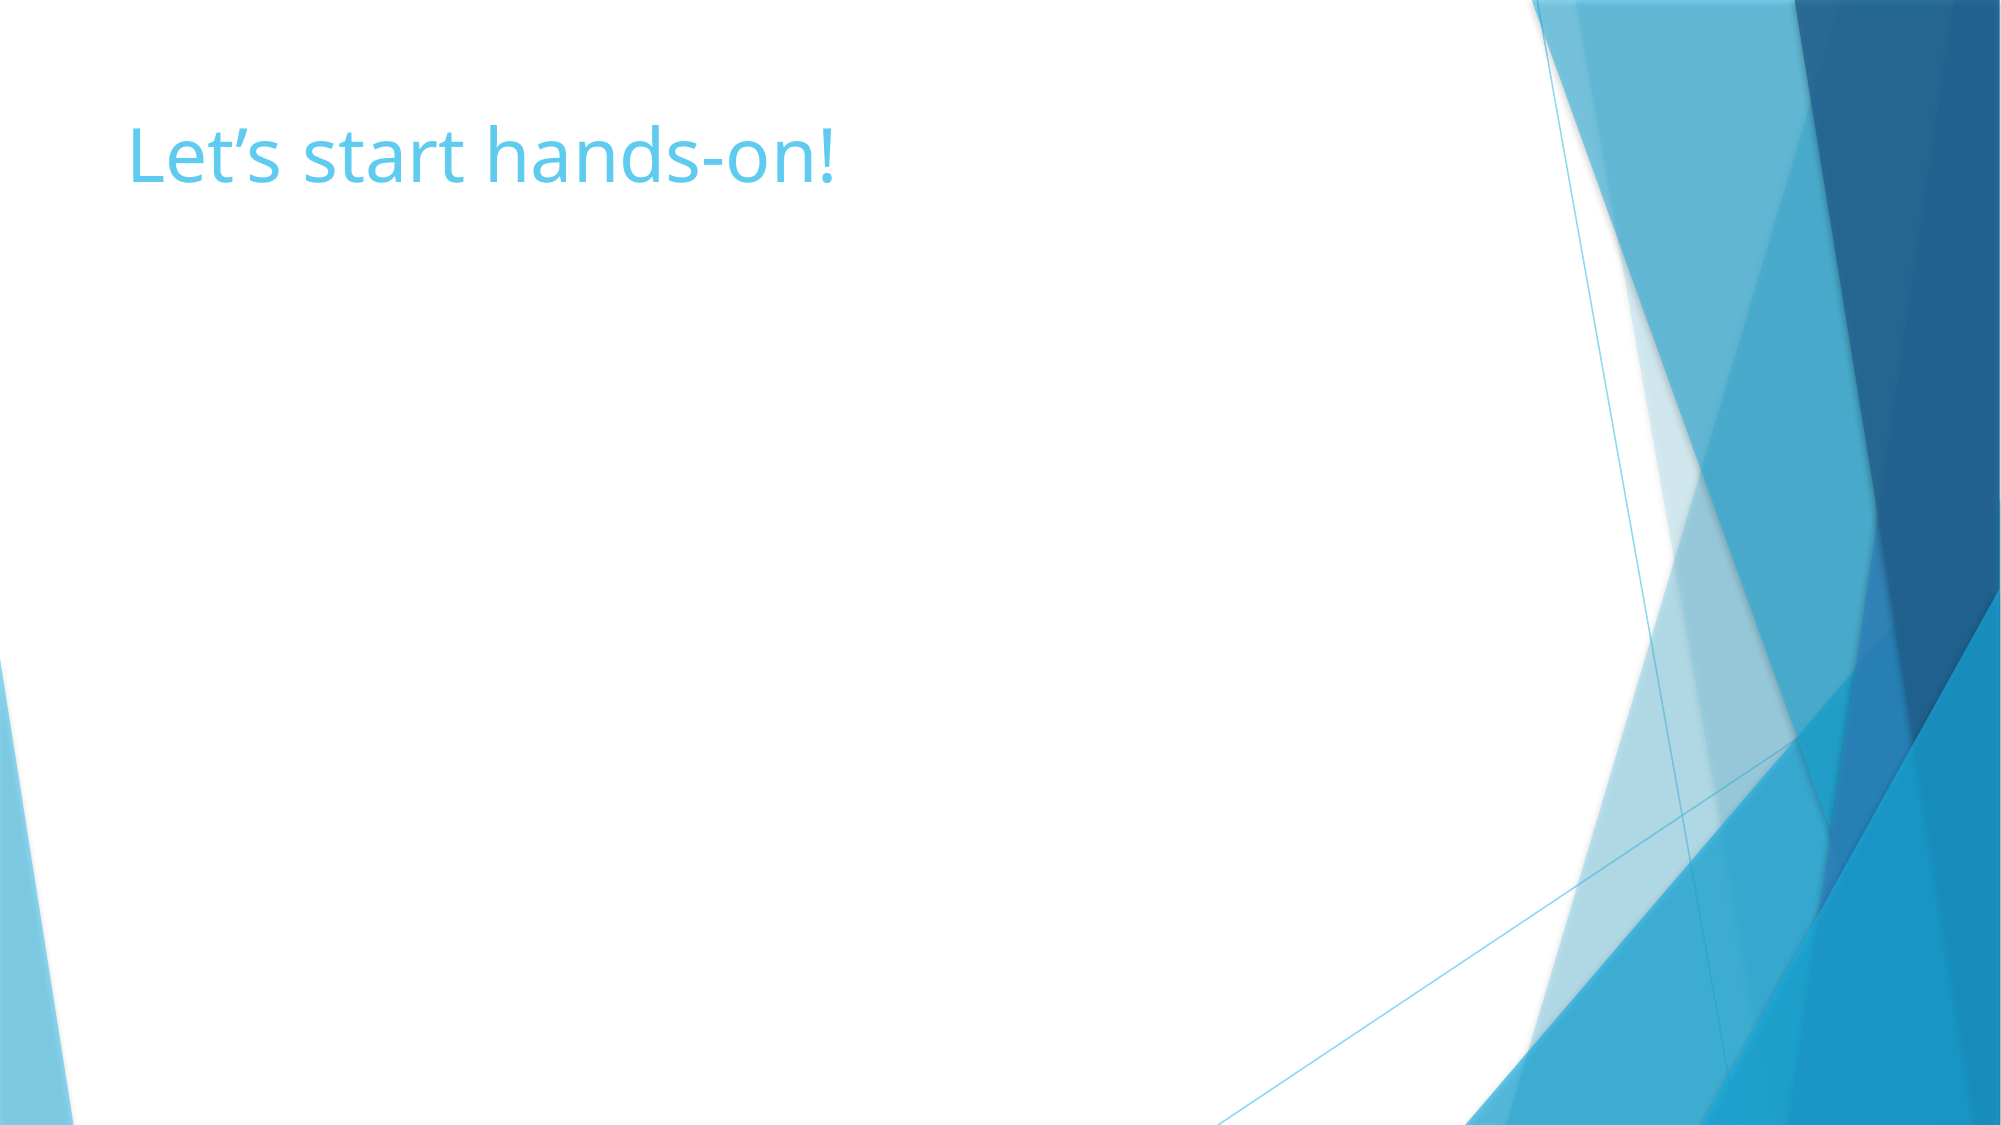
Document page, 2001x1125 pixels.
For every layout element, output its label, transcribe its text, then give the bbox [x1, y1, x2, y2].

title Let’s start hands-on! [111, 99, 1522, 317]
